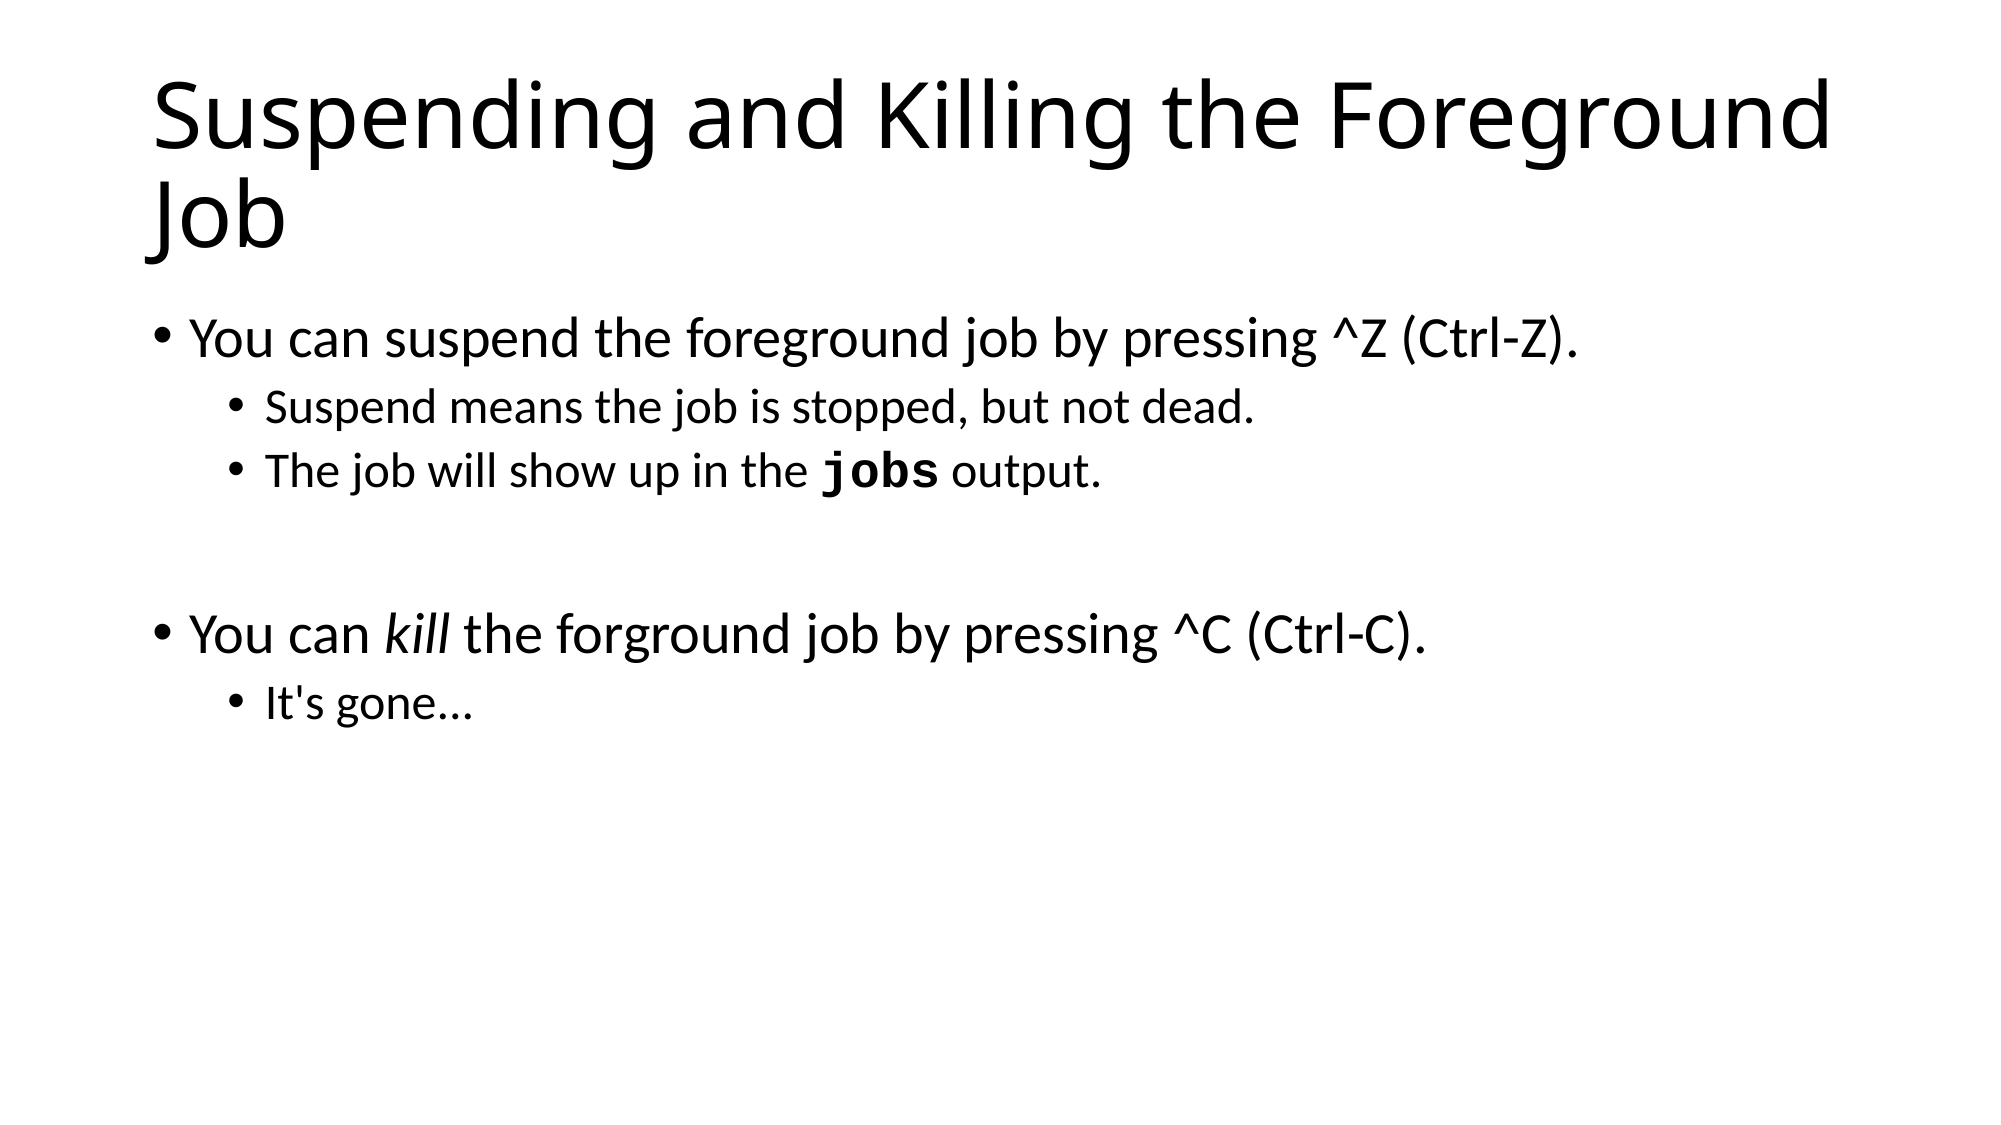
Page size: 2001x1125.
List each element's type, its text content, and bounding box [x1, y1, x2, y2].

title Suspending and Killing the Foreground Job [137, 59, 1863, 278]
list You can suspend the foreground job by pressing ^Z (Ctrl-Z). Suspend means the job is stopped, but not dead. The job will show up in the jobs output. You can kill the forground job by pressing ^C (Ctrl-C). It's gone... [137, 299, 1863, 1014]
